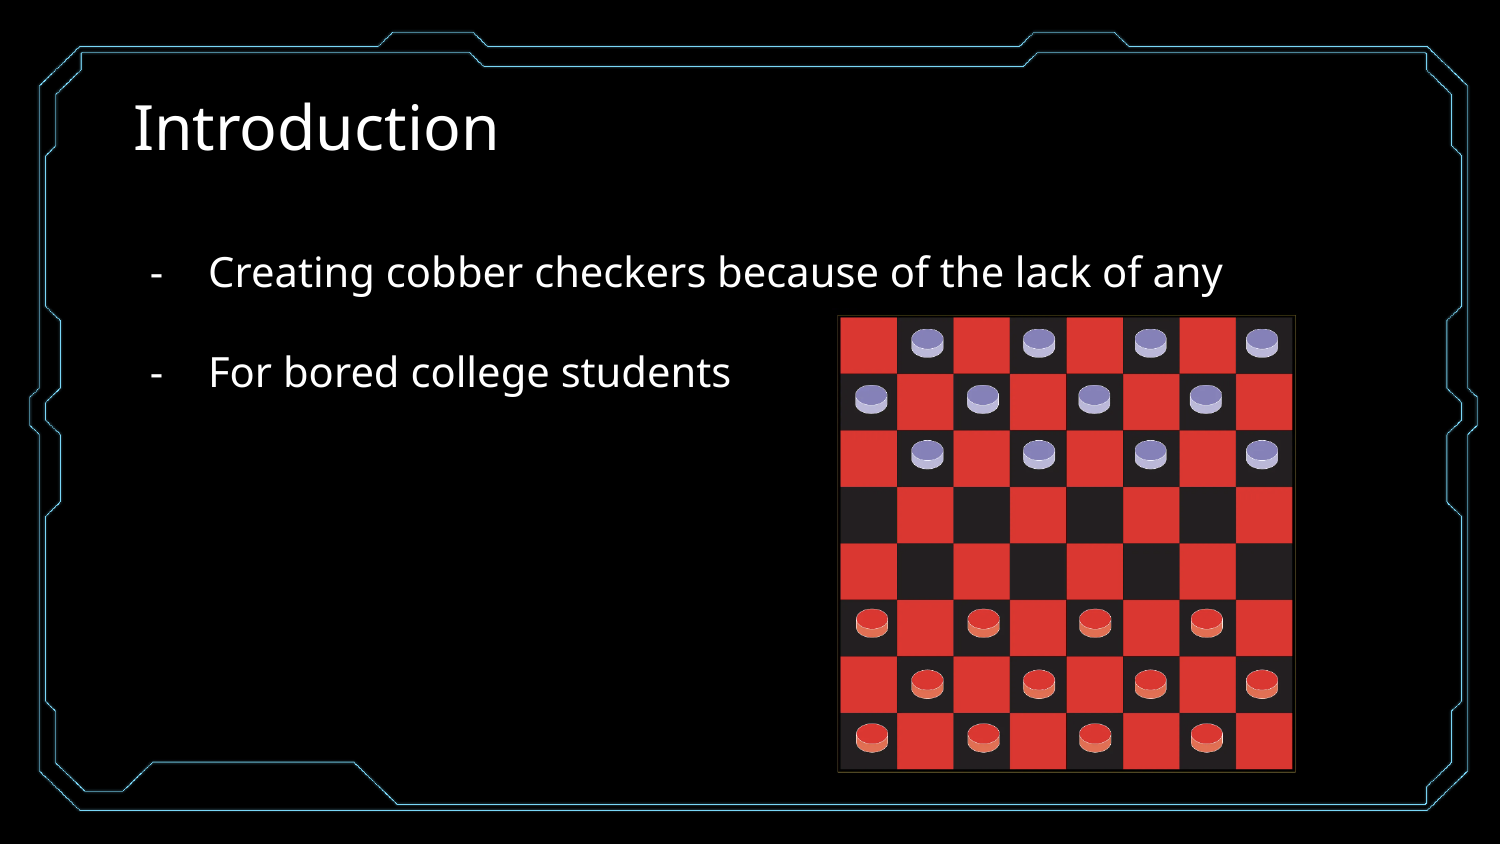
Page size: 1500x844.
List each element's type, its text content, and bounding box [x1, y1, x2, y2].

title Introduction [118, 72, 1382, 167]
list Creating cobber checkers because of the lack of any For bored college students [118, 231, 1382, 673]
picture [0, 0, 1500, 844]
